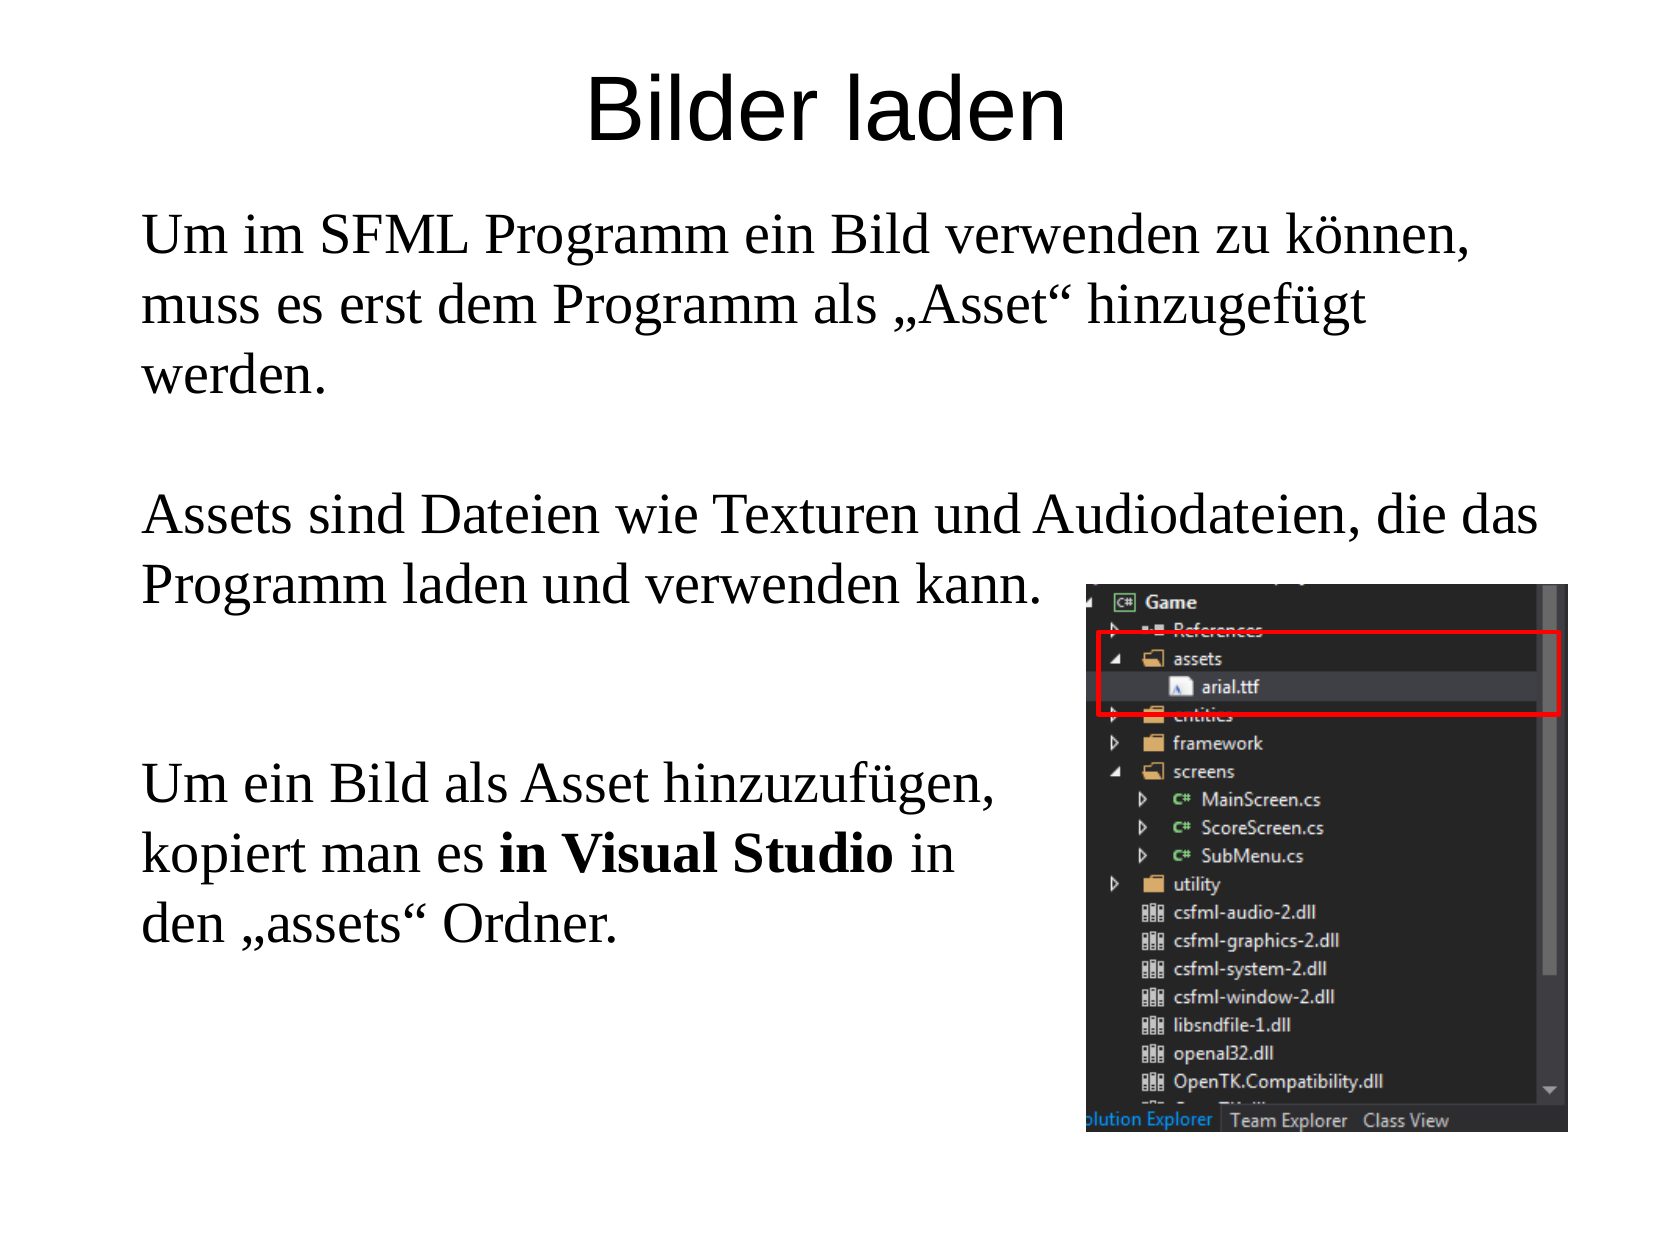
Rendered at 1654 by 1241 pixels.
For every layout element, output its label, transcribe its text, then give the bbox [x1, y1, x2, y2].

text_box [25, 0, 1654, 768]
list Um im SFML Programm ein Bild verwenden zu können, muss es erst dem Programm als „Asset“ hinzugefügt werden. Assets sind Dateien wie Texturen und Audiodateien, die das Programm laden und verwenden kann. Um ein Bild als Asset hinzuzufügen, kopiert man es in Visual Studio in den „assets“ Ordner. [70, 768, 1559, 1199]
picture [1086, 584, 1569, 1132]
